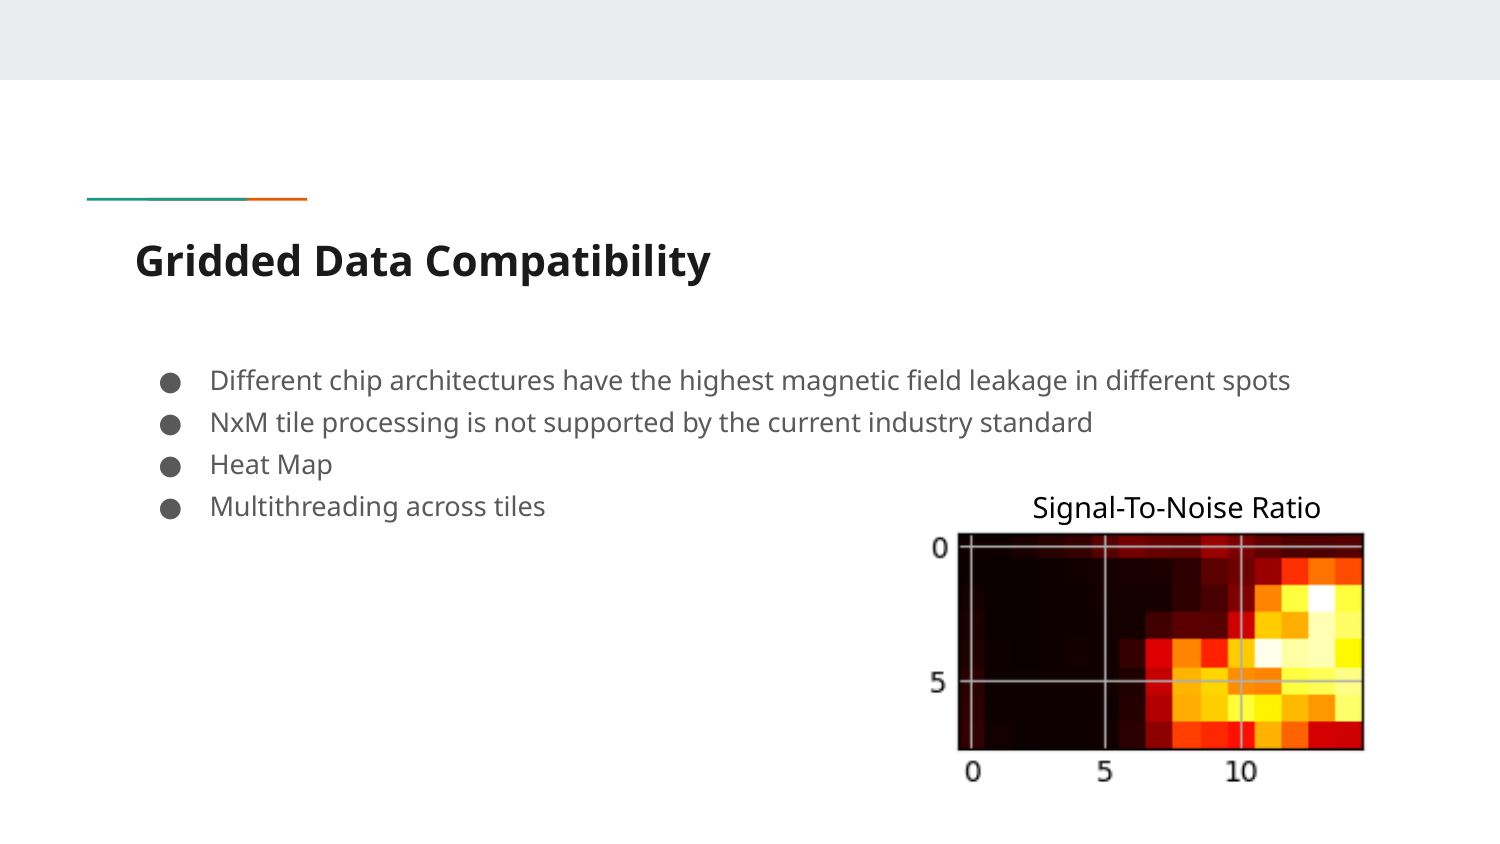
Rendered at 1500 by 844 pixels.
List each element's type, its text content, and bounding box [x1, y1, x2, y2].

picture [908, 513, 1382, 809]
list Different chip architectures have the highest magnetic field leakage in different spots NxM tile processing is not supported by the current industry standard Heat Map Multithreading across tiles [119, 341, 1381, 712]
title Gridded Data Compatibility [119, 216, 1381, 305]
text_box Signal-To-Noise Ratio [1017, 473, 1464, 539]
